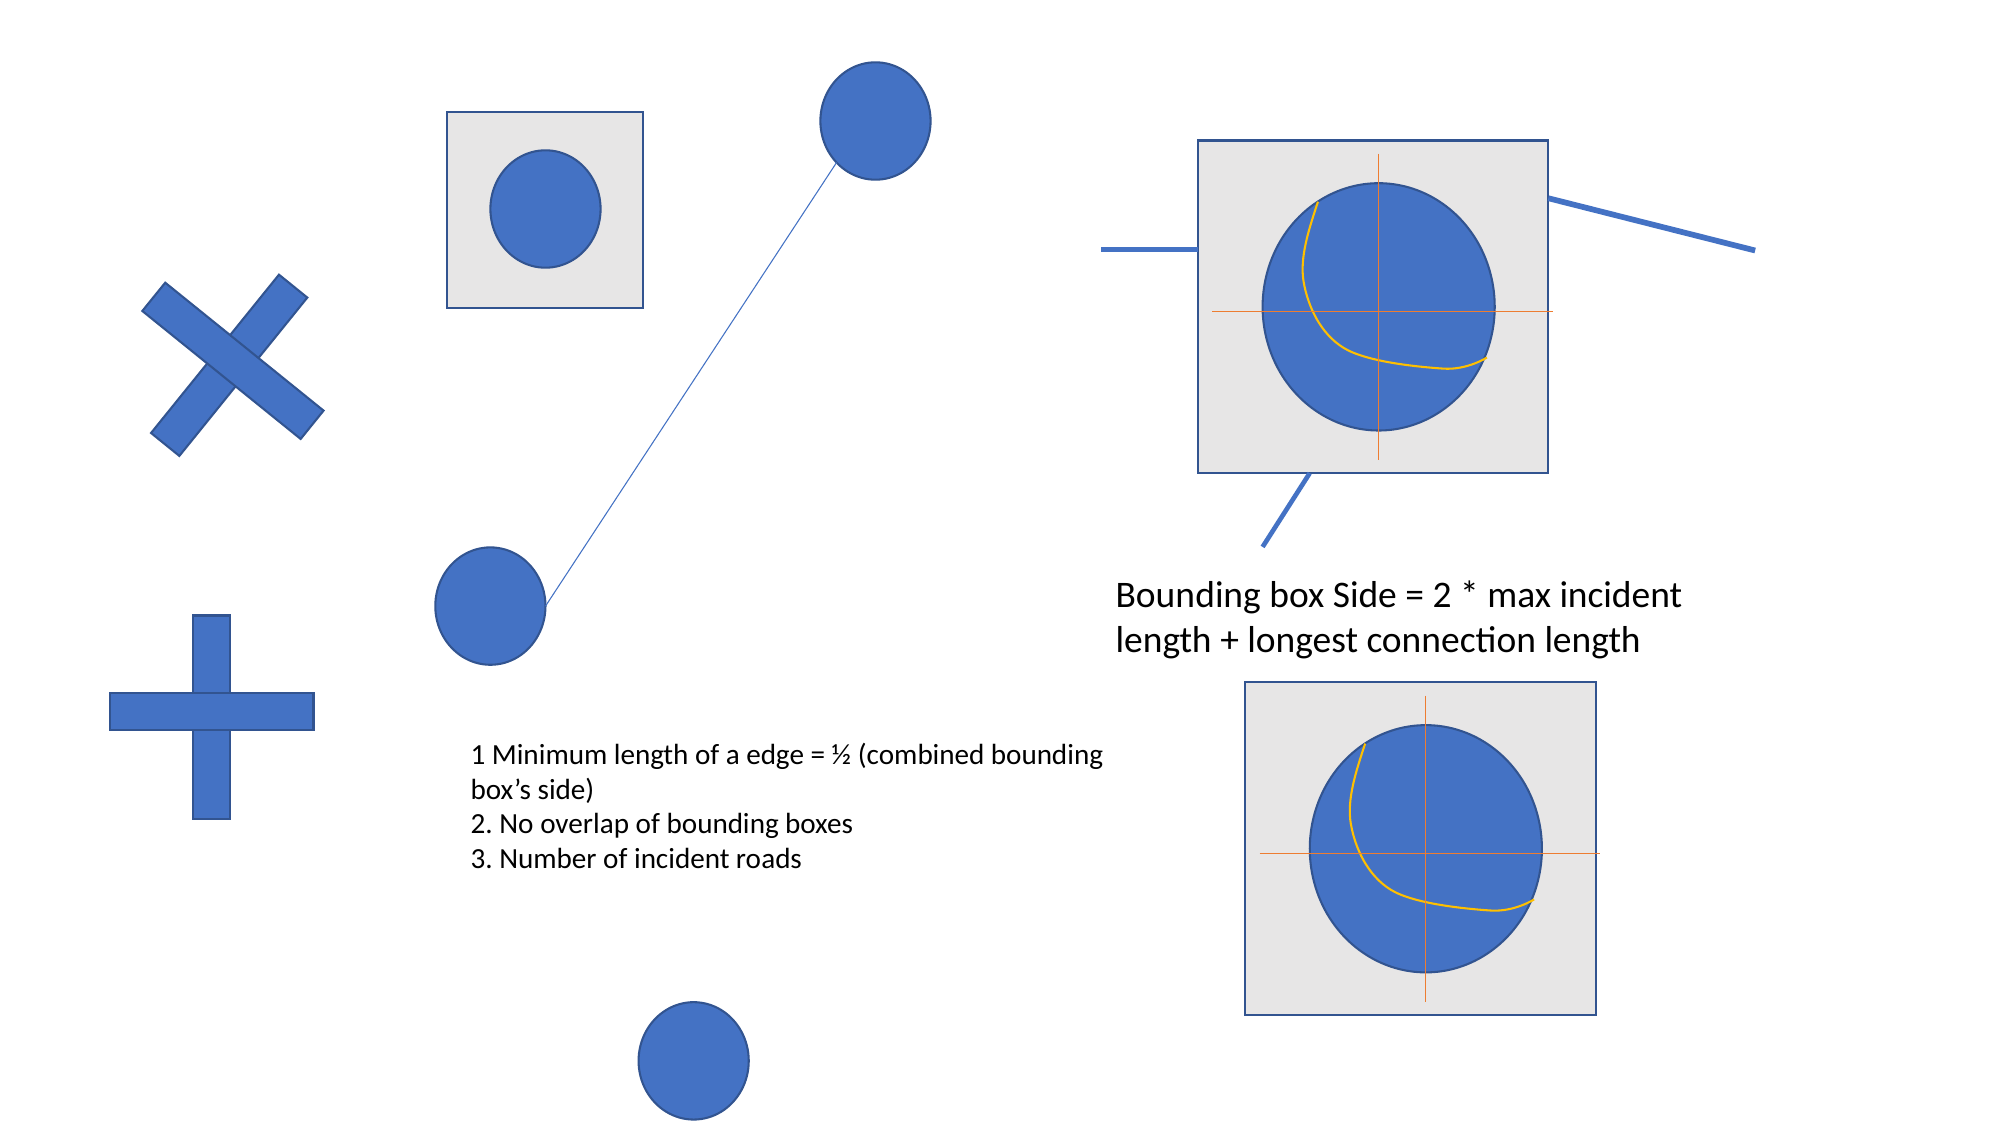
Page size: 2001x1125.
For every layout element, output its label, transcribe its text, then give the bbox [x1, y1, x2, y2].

text_box Bounding box Side = 2 * max incident length + longest connection length [1100, 562, 1801, 668]
text_box [446, 111, 644, 309]
text_box [819, 61, 932, 181]
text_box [1262, 473, 1310, 547]
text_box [109, 615, 314, 820]
text_box 1 Minimum length of a edge = ½ (combined bounding box’s side) 2. No overlap of bounding boxes 3. Number of incident roads [455, 727, 1152, 883]
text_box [1198, 140, 1554, 474]
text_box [1548, 198, 1756, 251]
text_box [637, 1001, 750, 1121]
text_box [489, 149, 581, 269]
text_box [127, 263, 331, 468]
text_box [434, 546, 547, 666]
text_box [1245, 682, 1601, 1016]
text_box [545, 162, 837, 607]
